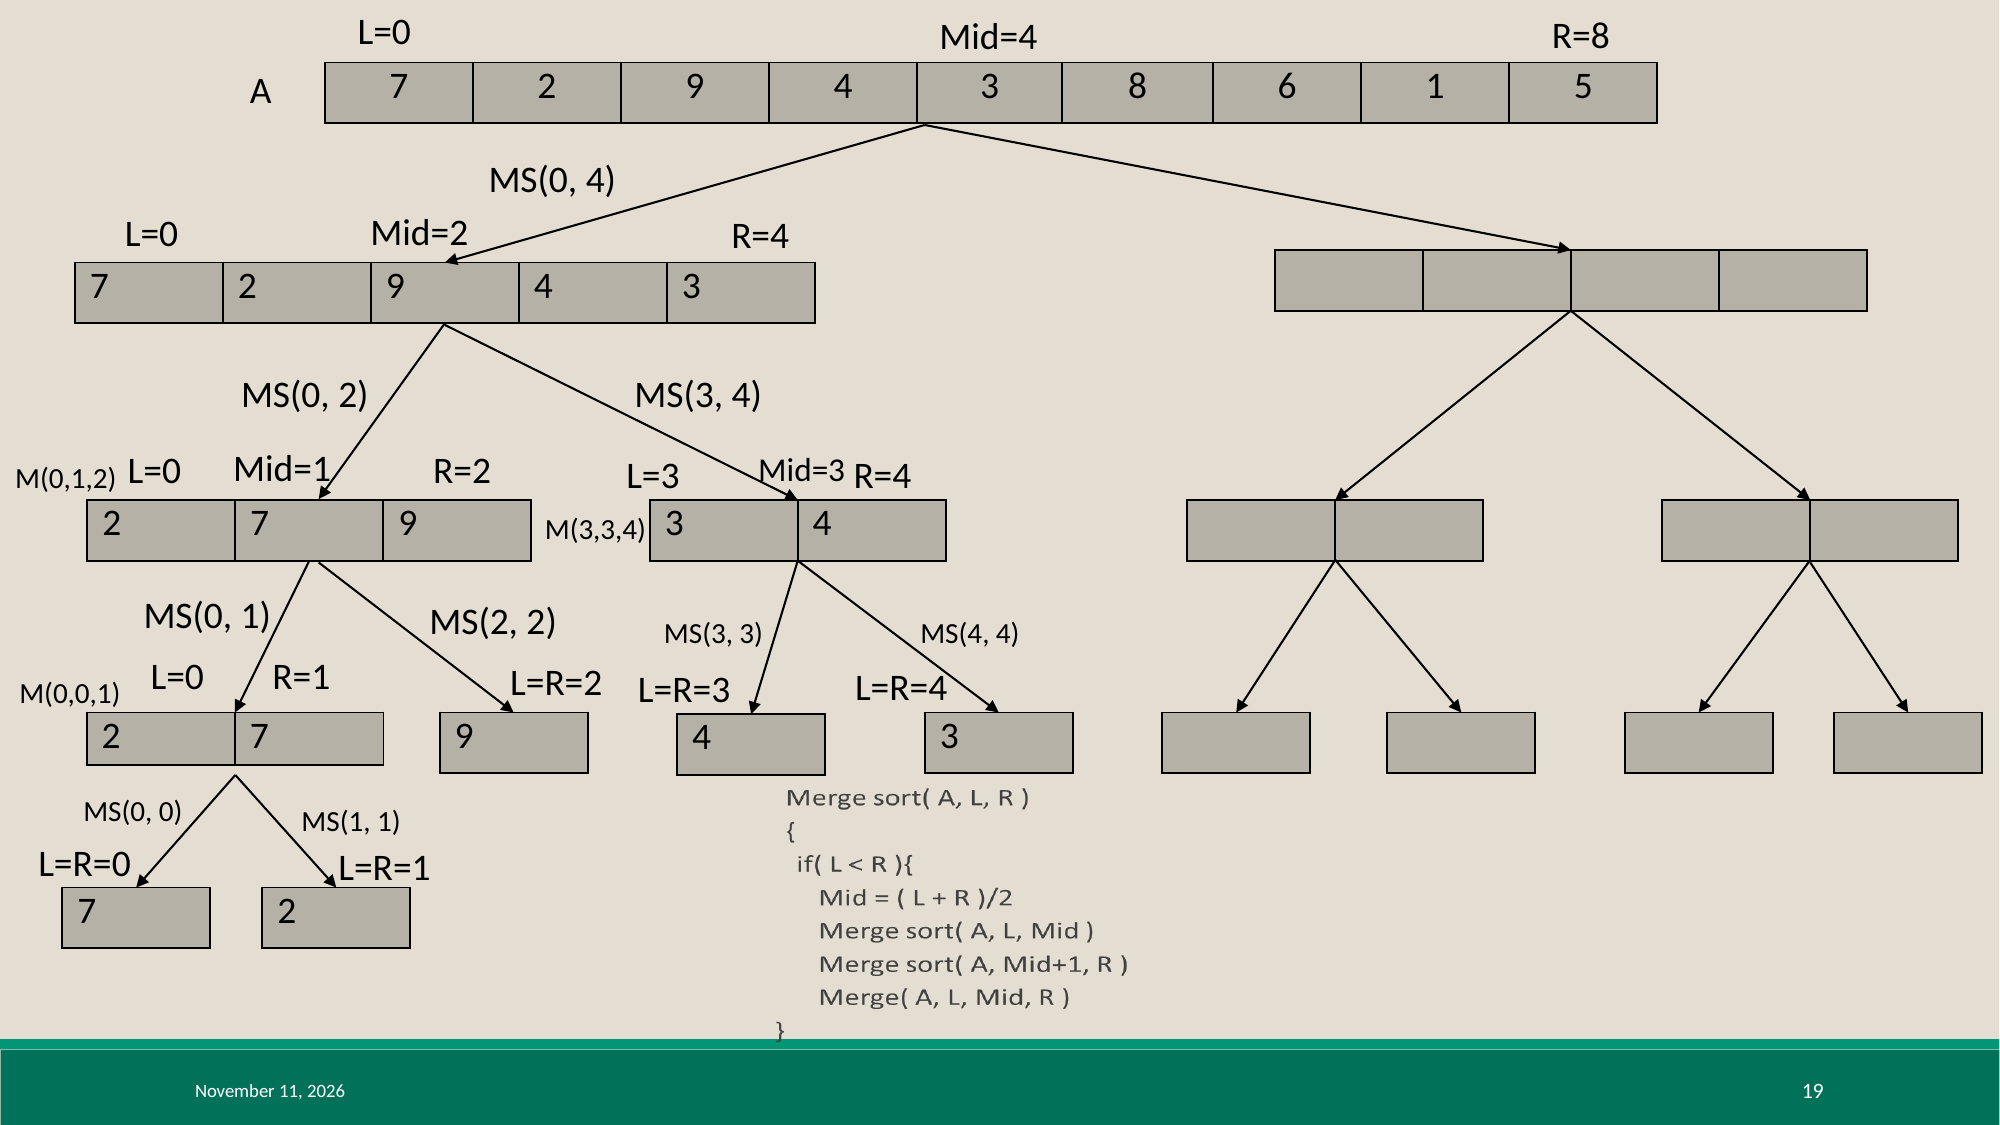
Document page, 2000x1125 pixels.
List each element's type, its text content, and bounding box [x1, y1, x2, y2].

text_box R=8 [1537, 3, 1654, 64]
text_box Mid=2 [355, 200, 441, 260]
table_header 7 [236, 717, 383, 764]
text_box L=0 [112, 438, 230, 499]
text_box L=0 [135, 644, 231, 705]
text_box Mid=1 [218, 436, 315, 497]
table_header 7 [63, 891, 209, 947]
text_box L=0 [342, 0, 459, 60]
table_header [1188, 501, 1334, 560]
text_box L=R=2 [522, 650, 640, 711]
text_box M(0,1,2) [0, 452, 144, 503]
table_header 7 [326, 63, 472, 122]
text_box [444, 124, 926, 263]
text_box MS(4, 4) [1008, 606, 1050, 657]
text_box MS(1, 1) [345, 795, 474, 845]
table_header 3 [668, 270, 814, 322]
table_header 3 [918, 63, 1061, 121]
text_box M(3,3,4) [530, 508, 674, 553]
table_header [1720, 251, 1866, 310]
table_header 4 [678, 718, 824, 774]
table_header [1811, 501, 1957, 560]
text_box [318, 561, 515, 713]
table_header 2 [88, 501, 234, 560]
text_box MS(0, 1) [128, 583, 231, 644]
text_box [234, 774, 337, 888]
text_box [750, 560, 796, 715]
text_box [1334, 559, 1462, 713]
text_box R=4 [838, 443, 955, 504]
table_header [1336, 507, 1482, 560]
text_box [234, 560, 310, 713]
text_box Mid=4 [924, 4, 1075, 65]
table_header [1424, 258, 1570, 307]
table_header 6 [1214, 63, 1360, 121]
table_header [1276, 258, 1422, 310]
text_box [135, 774, 233, 888]
table_header 4 [799, 501, 945, 557]
table_header 9 [622, 63, 768, 121]
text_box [318, 322, 446, 500]
table_header 7 [76, 263, 222, 322]
table_header 1 [1362, 63, 1508, 121]
text_box MS(0, 0) [68, 784, 132, 835]
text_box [1809, 561, 1909, 713]
table_header [1626, 713, 1772, 772]
text_box Mid=3 [808, 440, 894, 496]
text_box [444, 324, 799, 501]
table_header 2 [88, 713, 234, 764]
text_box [1698, 559, 1811, 713]
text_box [1334, 310, 1569, 501]
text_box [797, 560, 1000, 713]
text_box A [235, 58, 352, 119]
table_header 9 [384, 508, 530, 560]
table_header 2 [224, 263, 370, 322]
table_header 9 [372, 263, 518, 321]
slide_number 19 [1623, 1059, 1839, 1120]
table_header 2 [263, 895, 409, 947]
table_header 4 [520, 270, 666, 321]
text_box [1570, 310, 1811, 501]
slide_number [179, 1059, 586, 1120]
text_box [1235, 559, 1333, 713]
table_header [1835, 713, 1981, 772]
table_header [1163, 713, 1309, 772]
table_header 5 [1510, 63, 1656, 122]
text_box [924, 124, 1572, 251]
table_header 9 [441, 713, 587, 772]
table_header 7 [236, 501, 382, 560]
text_box L=R=0 [23, 831, 133, 891]
text_box L=0 [109, 201, 227, 262]
text_box MS(0, 2) [226, 363, 315, 423]
table_header 3 [651, 508, 797, 560]
text_box L=R=3 [623, 657, 748, 718]
text_box MS(3, 3) [649, 606, 747, 657]
table_header [1388, 713, 1534, 772]
picture [749, 775, 1156, 1077]
table_header [1663, 508, 1809, 560]
table_header 4 [770, 63, 916, 121]
table_header [1572, 251, 1718, 307]
text_box M(0,0,1) [4, 667, 149, 717]
table_header 8 [1063, 63, 1212, 121]
text_box MS(2, 2) [522, 589, 602, 650]
table_header 2 [474, 63, 620, 121]
table_header 3 [926, 713, 1072, 772]
text_box L=R=1 [323, 835, 469, 896]
